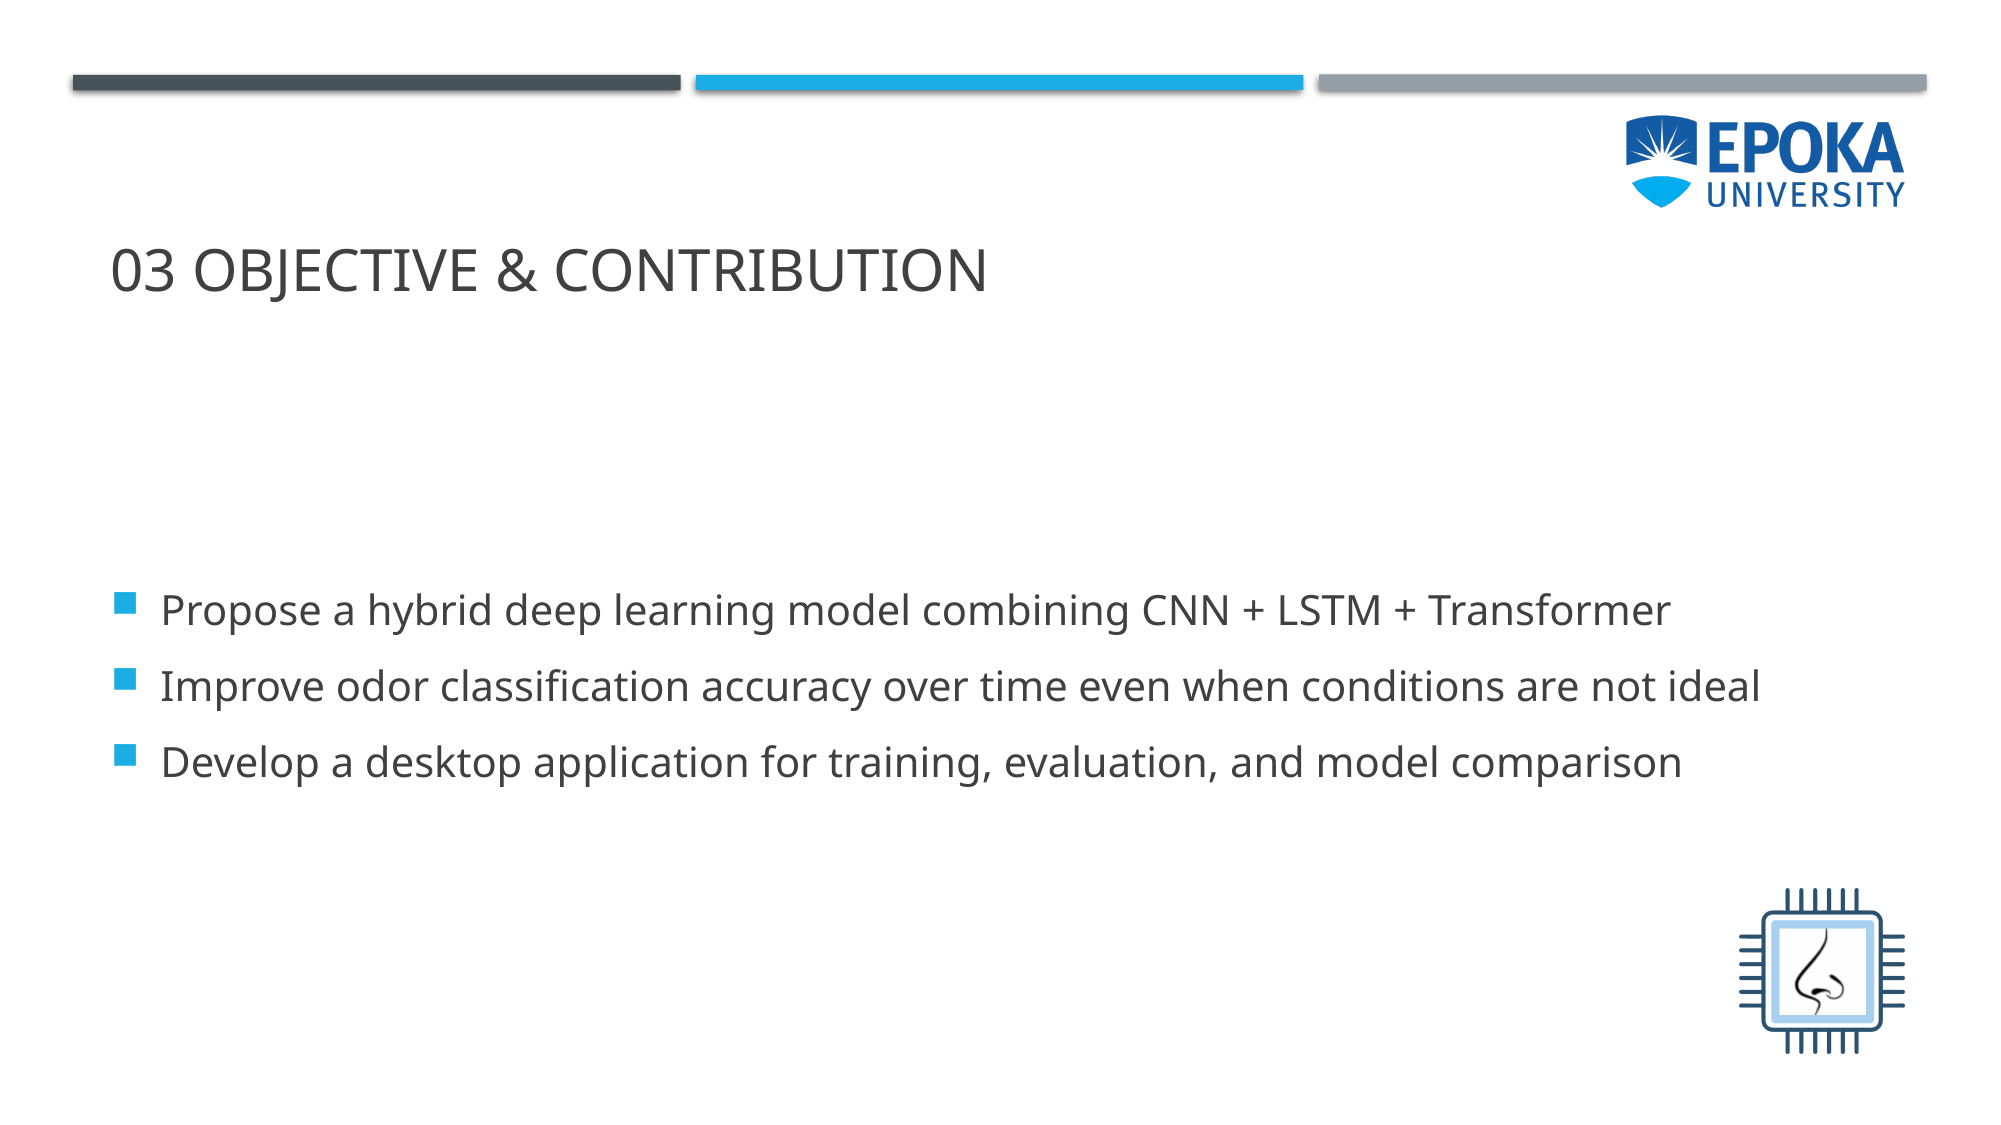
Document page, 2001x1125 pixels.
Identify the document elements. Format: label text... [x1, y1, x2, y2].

title 03 Objective & Contribution [95, 115, 1397, 311]
list Propose a hybrid deep learning model combining CNN + LSTM + Transformer Improve odor classification accuracy over time even when conditions are not ideal Develop a desktop application for training, evaluation, and model comparison [95, 383, 1905, 981]
picture [1625, 114, 1906, 208]
picture [1738, 887, 1906, 1055]
